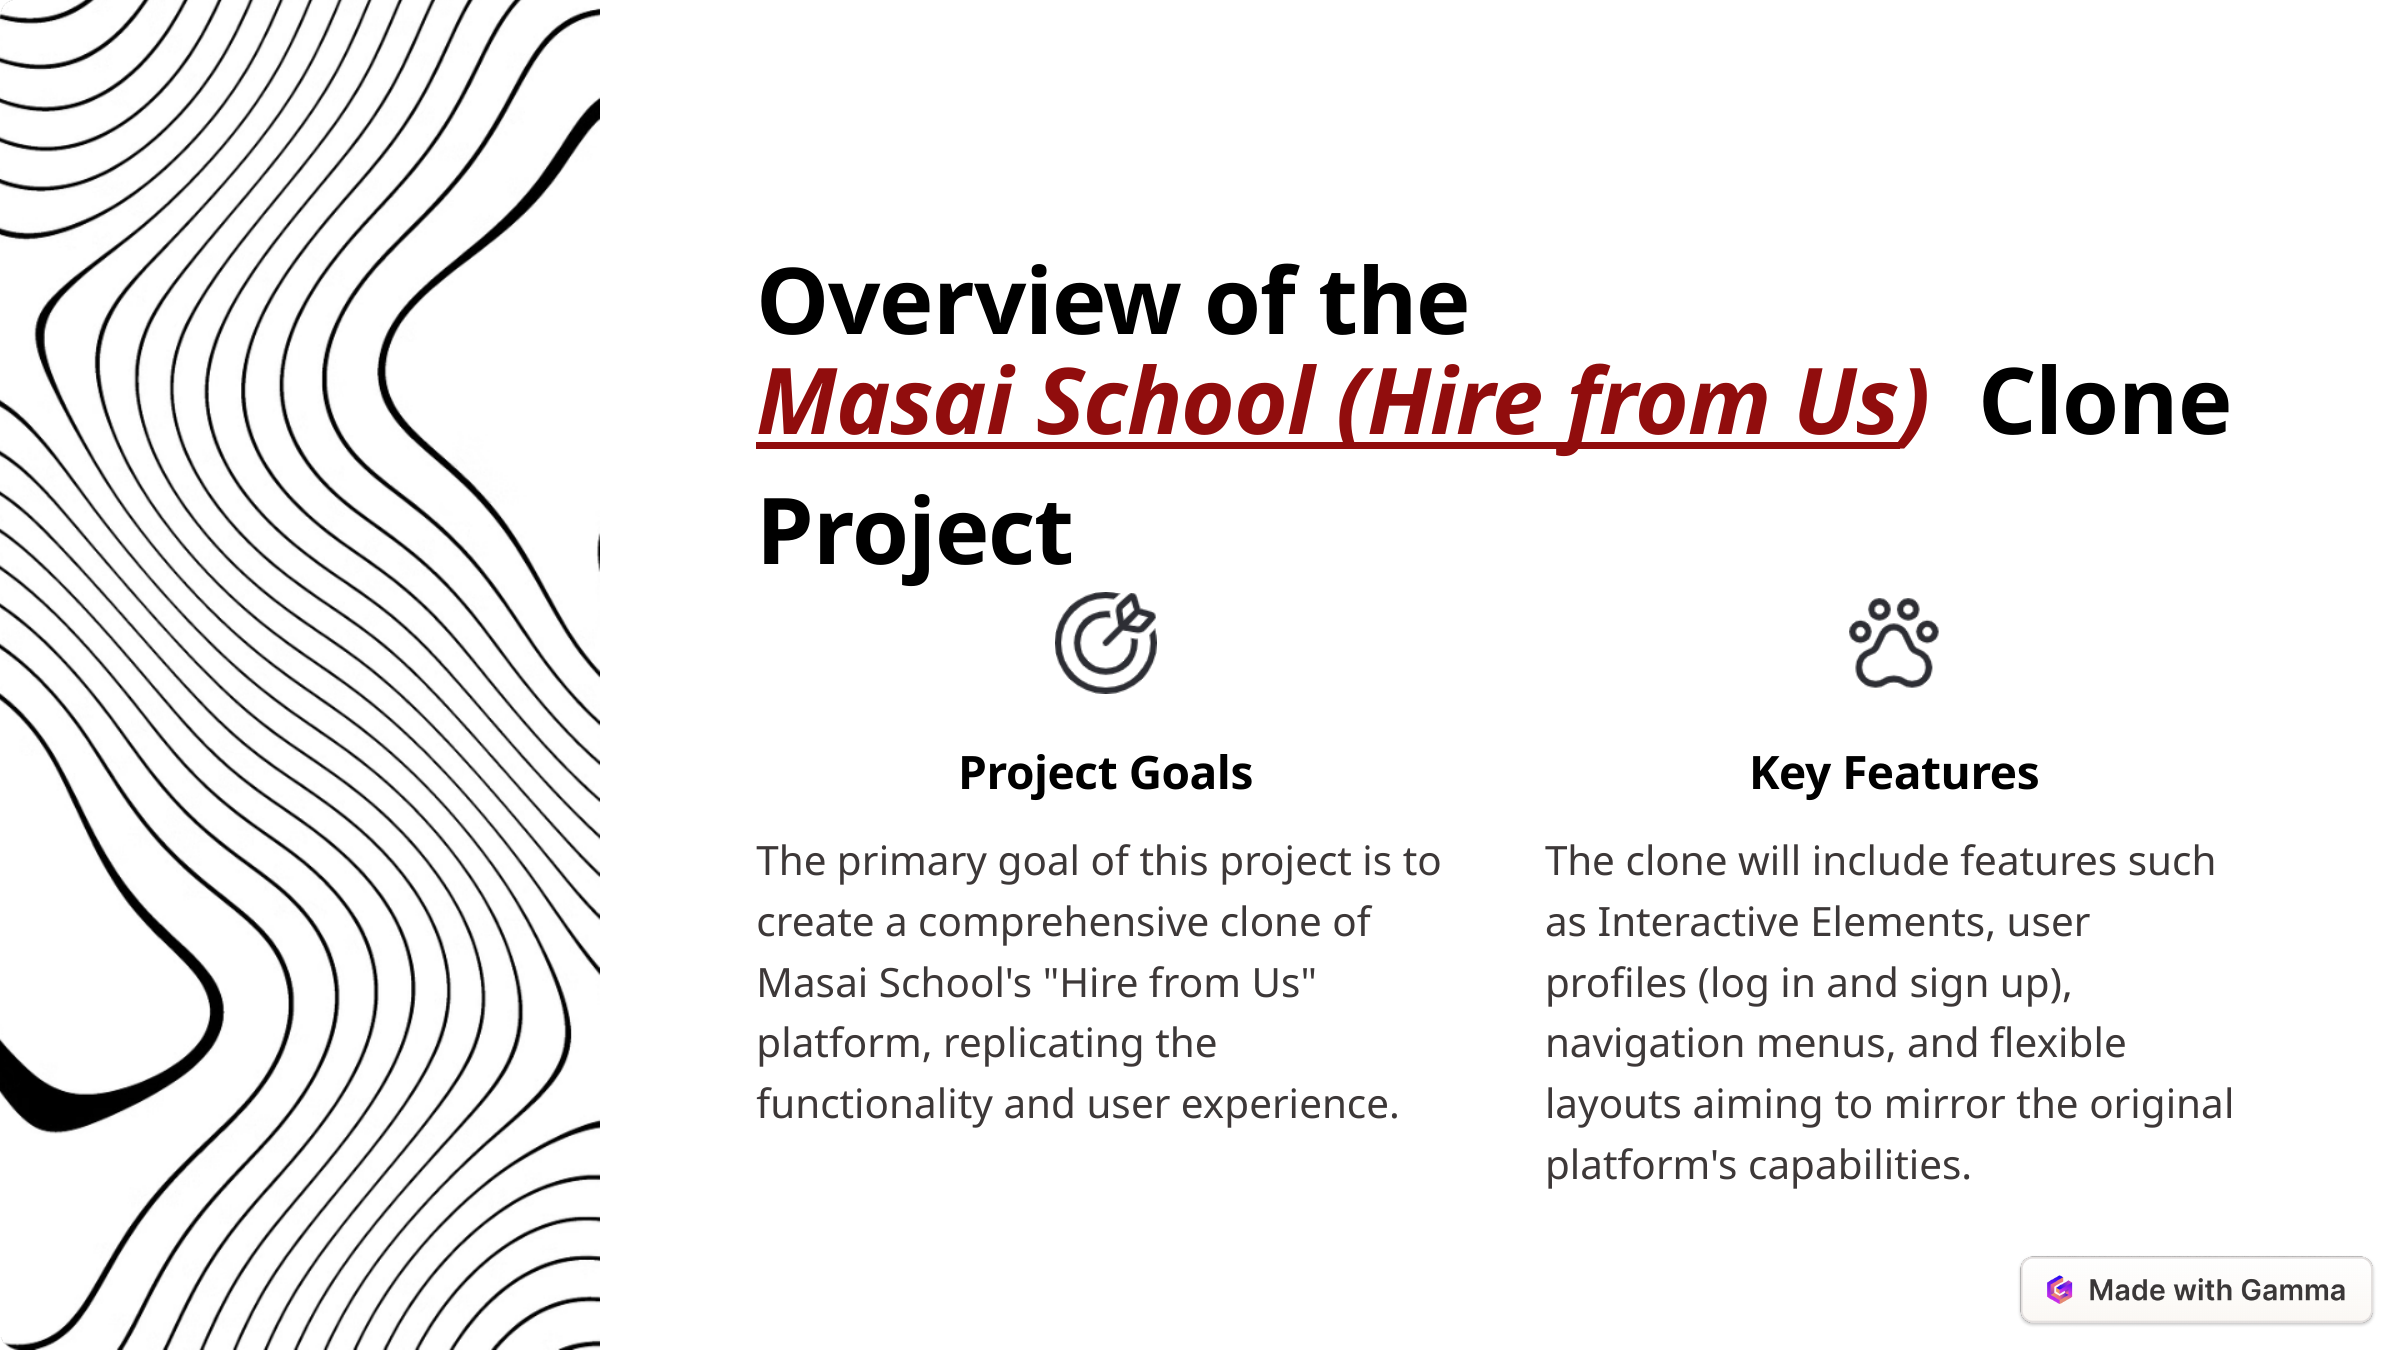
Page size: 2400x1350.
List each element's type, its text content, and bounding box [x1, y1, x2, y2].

text_box The primary goal of this project is to create a comprehensive clone of Masai School's "Hire from Us" platform, replicating the functionality and user experience. [741, 815, 1470, 1059]
text_box Key Features [1664, 733, 2125, 792]
text_box Overview of the Masai School (Hire from Us) Clone Project [741, 230, 2259, 461]
text_box The clone will include features such as Interactive Elements, user profiles (log in and sign up), navigation menus, and flexible layouts aiming to mirror the original platform's capabilities. [1530, 815, 2259, 1120]
picture [1055, 592, 1157, 694]
picture [1843, 592, 1945, 694]
text_box [600, 0, 2400, 1350]
picture [0, 0, 600, 1350]
text_box Project Goals [875, 733, 1336, 792]
picture [2008, 1244, 2385, 1335]
